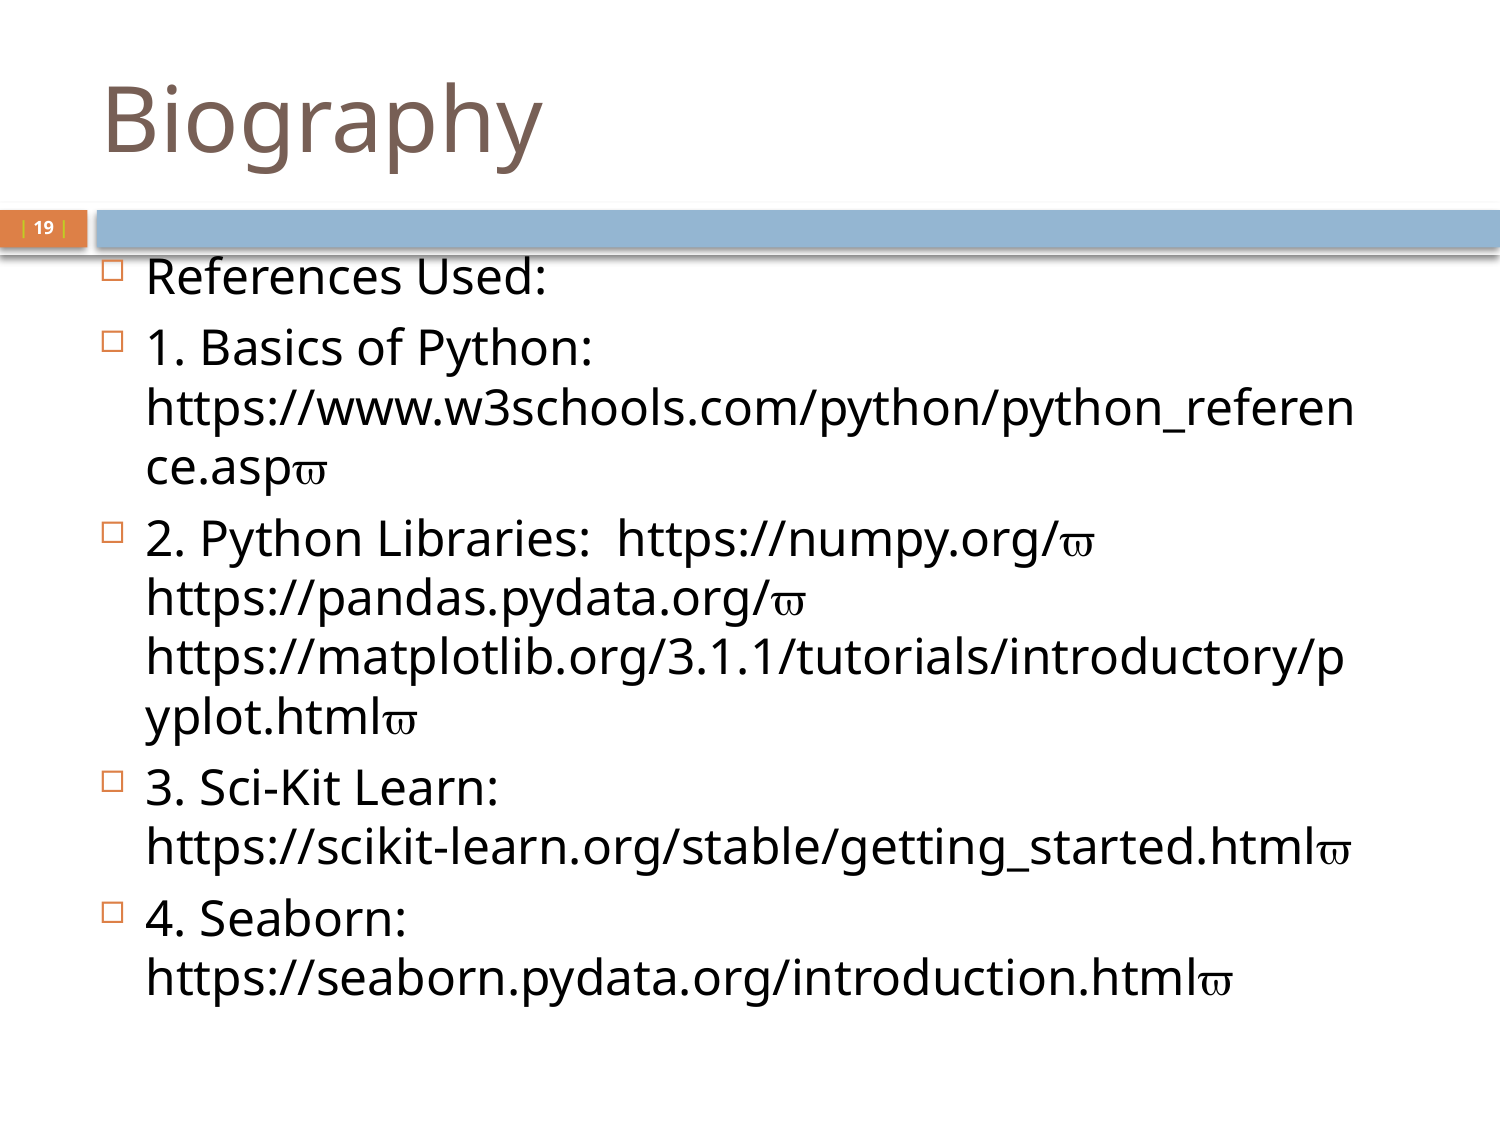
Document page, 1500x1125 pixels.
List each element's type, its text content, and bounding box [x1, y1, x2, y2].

slide_number | 19 | [0, 208, 88, 249]
title Biography [85, 45, 1436, 188]
list References Used: 1. Basics of Python: https://www.w3schools.com/python/python_reference.asp 2. Python Libraries: https://numpy.org/ https://pandas.pydata.org/ https://matplotlib.org/3.1.1/tutorials/introductory/pyplot.html 3. Sci-Kit Learn: https://scikit-learn.org/stable/getting_started.html 4. Seaborn: https://seaborn.pydata.org/introduction.html [84, 237, 1386, 1032]
